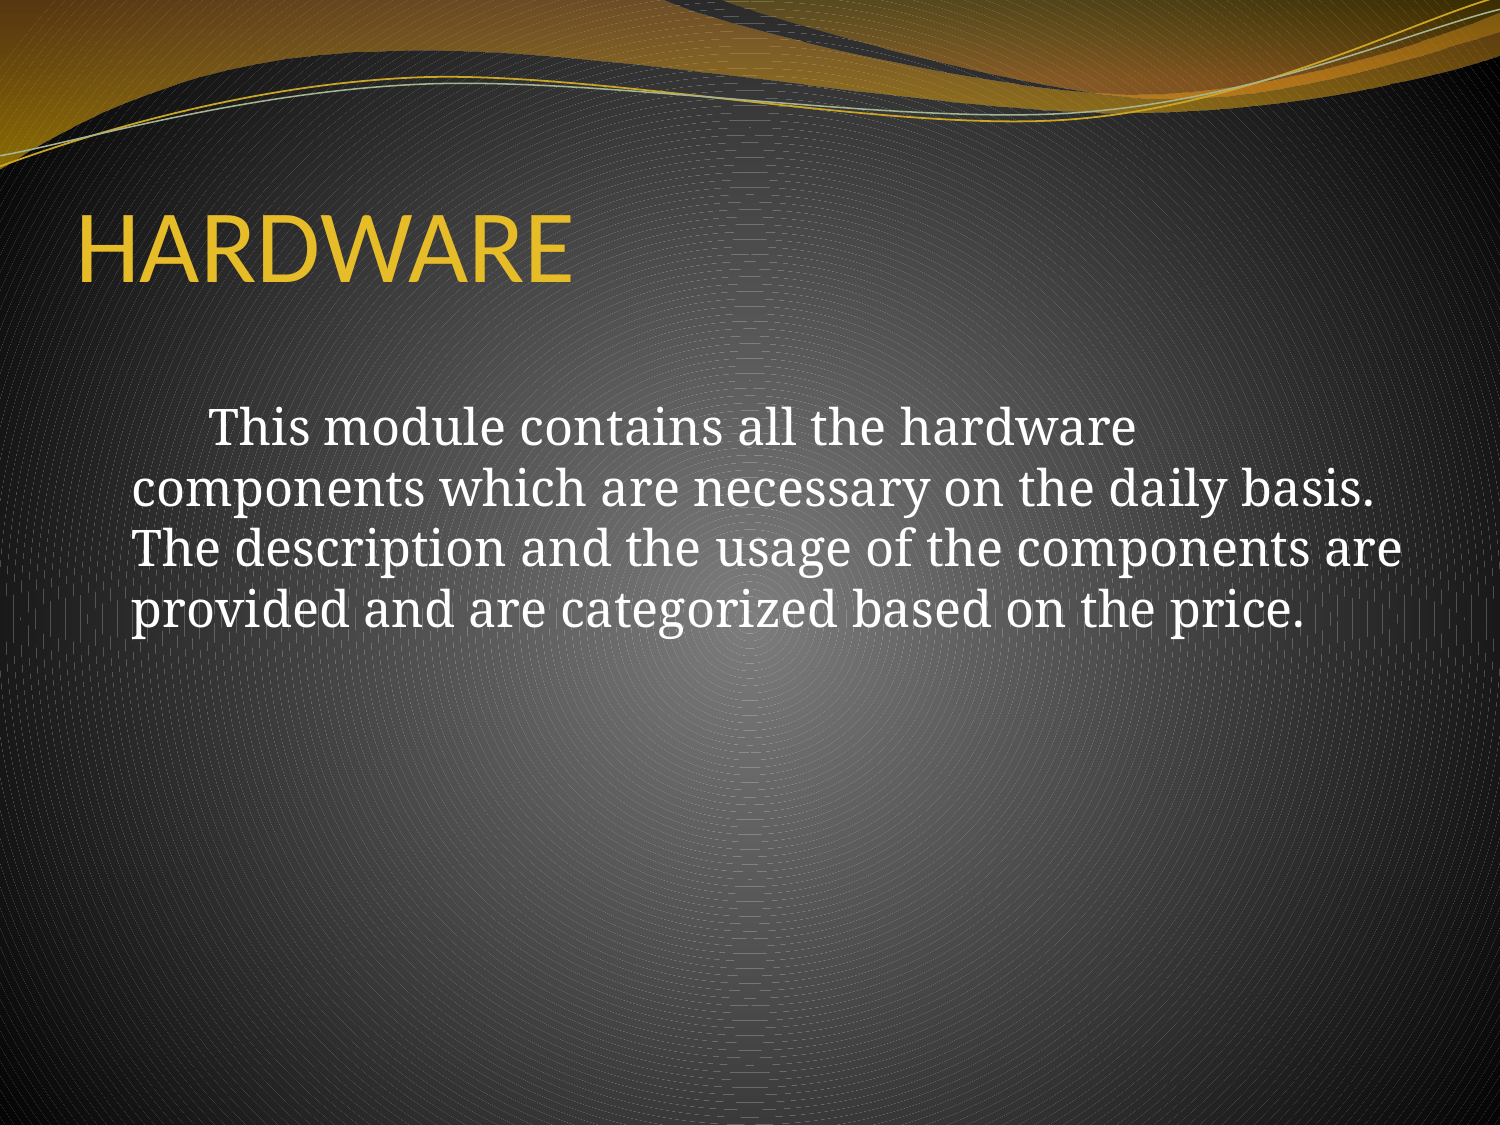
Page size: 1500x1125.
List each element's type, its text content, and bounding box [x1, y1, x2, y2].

list This module contains all the hardware components which are necessary on the daily basis. The description and the usage of the components are provided and are categorized based on the price. [75, 317, 1425, 705]
title HARDWARE [75, 115, 1425, 303]
